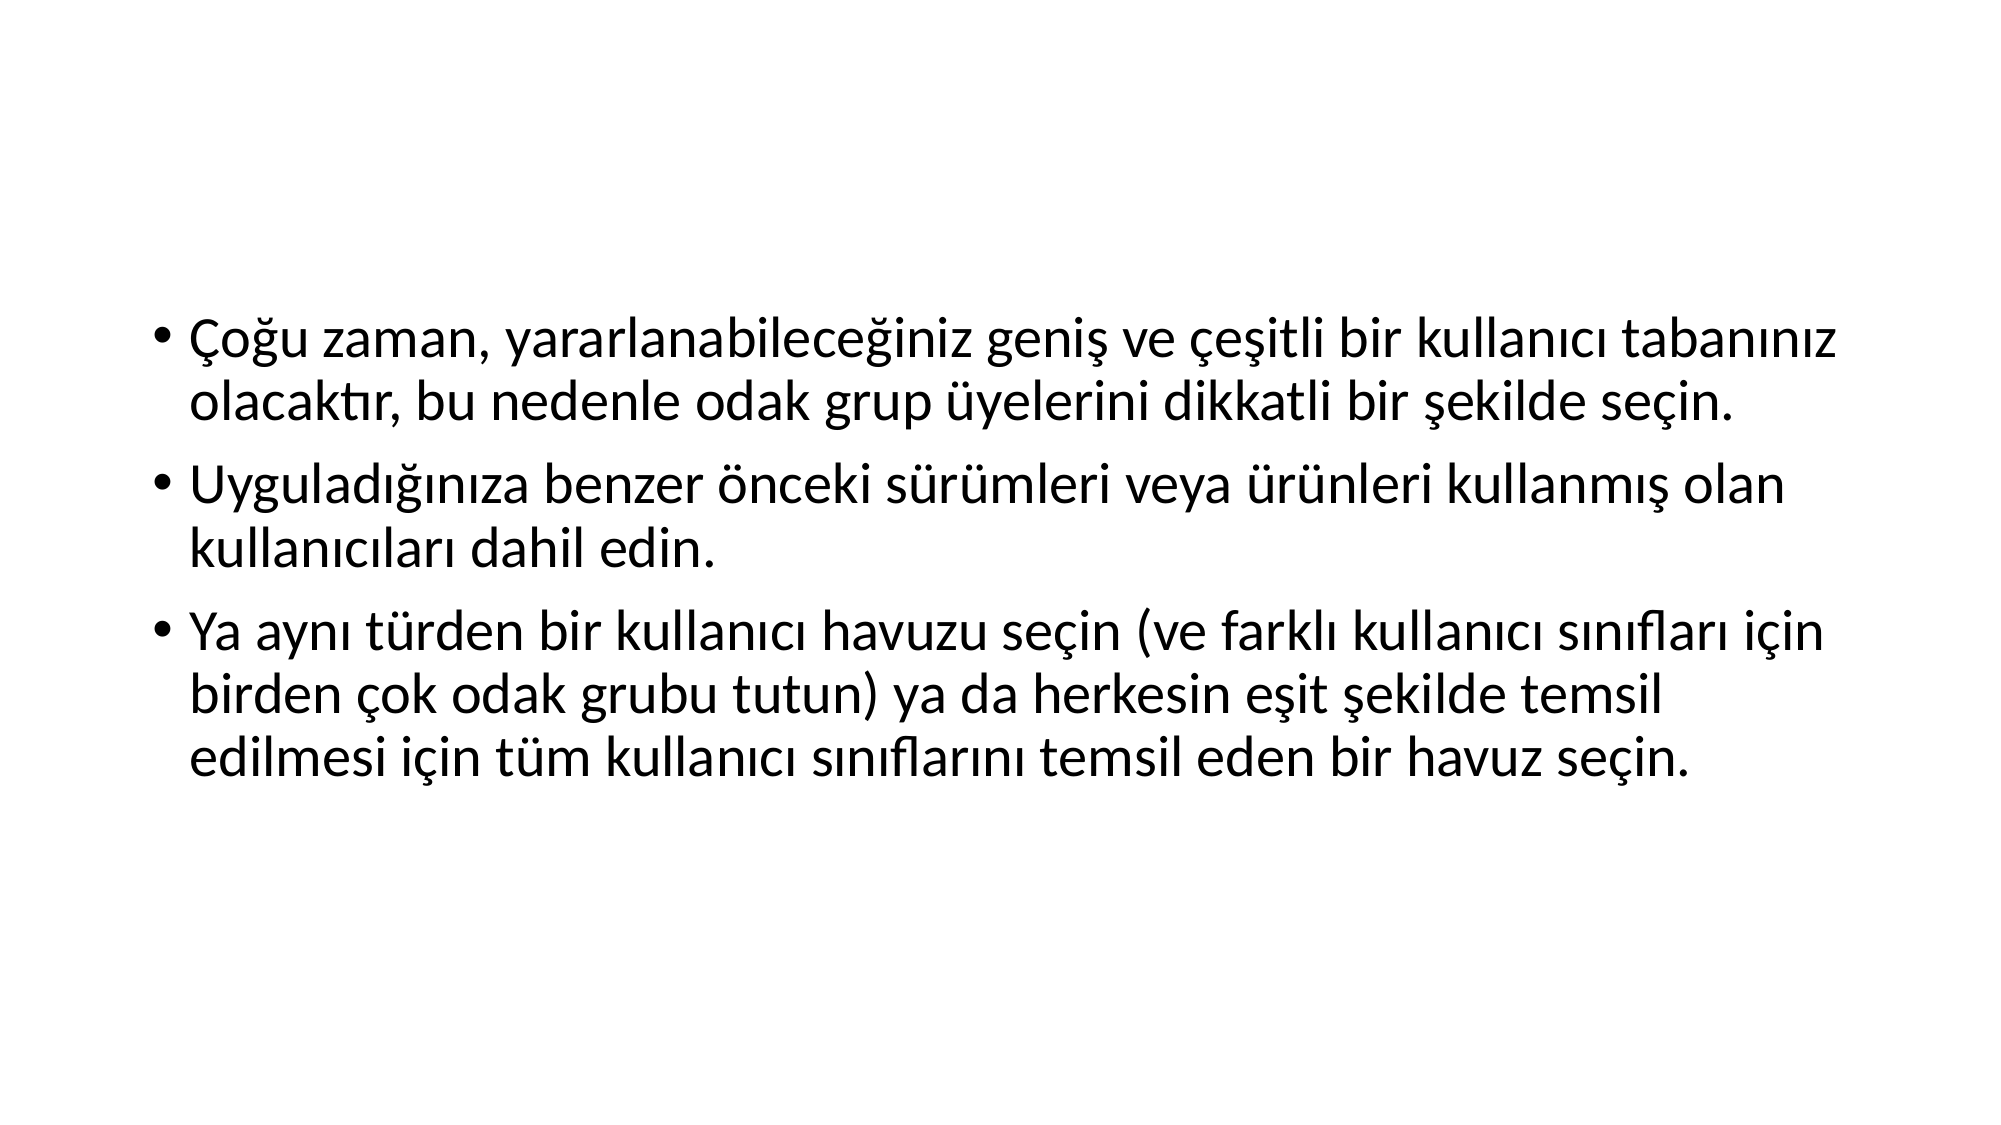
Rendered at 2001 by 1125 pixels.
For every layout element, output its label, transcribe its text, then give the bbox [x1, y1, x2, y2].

list Çoğu zaman, yararlanabileceğiniz geniş ve çeşitli bir kullanıcı tabanınız olacaktır, bu nedenle odak grup üyelerini dikkatli bir şekilde seçin. Uyguladığınıza benzer önceki sürümleri veya ürünleri kullanmış olan kullanıcıları dahil edin. Ya aynı türden bir kullanıcı havuzu seçin (ve farklı kullanıcı sınıfları için birden çok odak grubu tutun) ya da herkesin eşit şekilde temsil edilmesi için tüm kullanıcı sınıflarını temsil eden bir havuz seçin. [137, 299, 1863, 1014]
